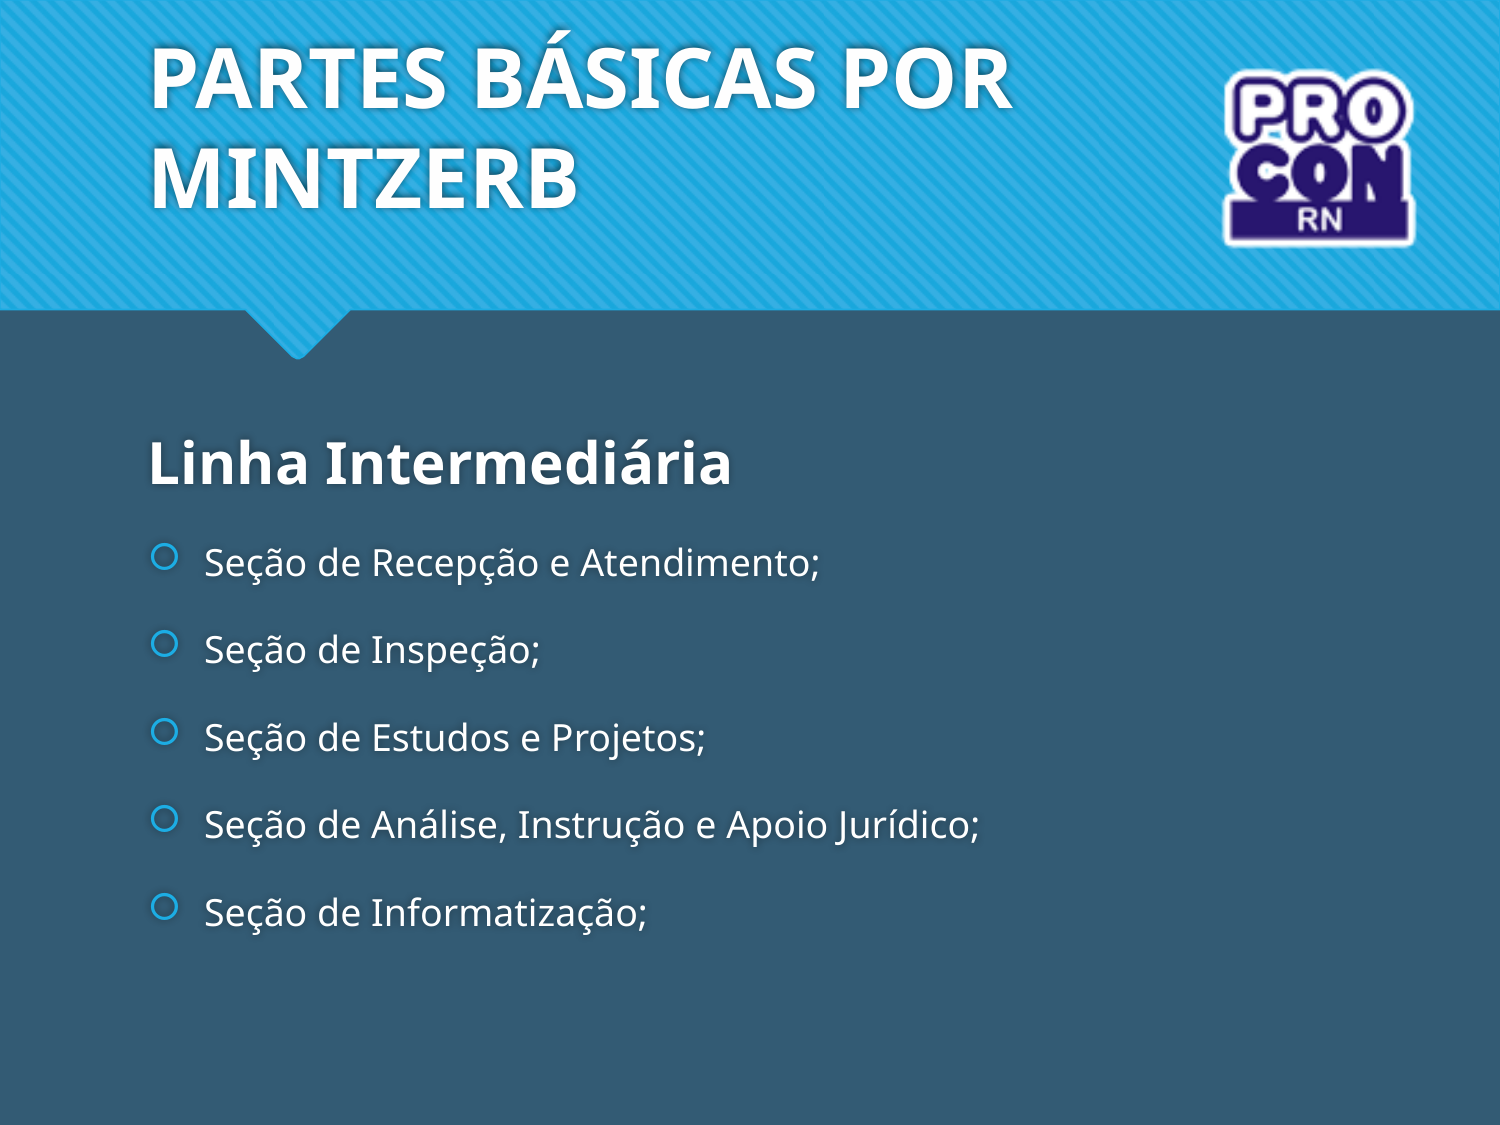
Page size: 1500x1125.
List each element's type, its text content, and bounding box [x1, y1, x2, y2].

title PARTES BÁSICAS POR MINTZERB [132, 73, 1200, 233]
picture [1200, 56, 1437, 260]
list Linha Intermediária Seção de Recepção e Atendimento; Seção de Inspeção; Seção de Estudos e Projetos; Seção de Análise, Instrução e Apoio Jurídico; Seção de Informatização; [132, 364, 1368, 962]
